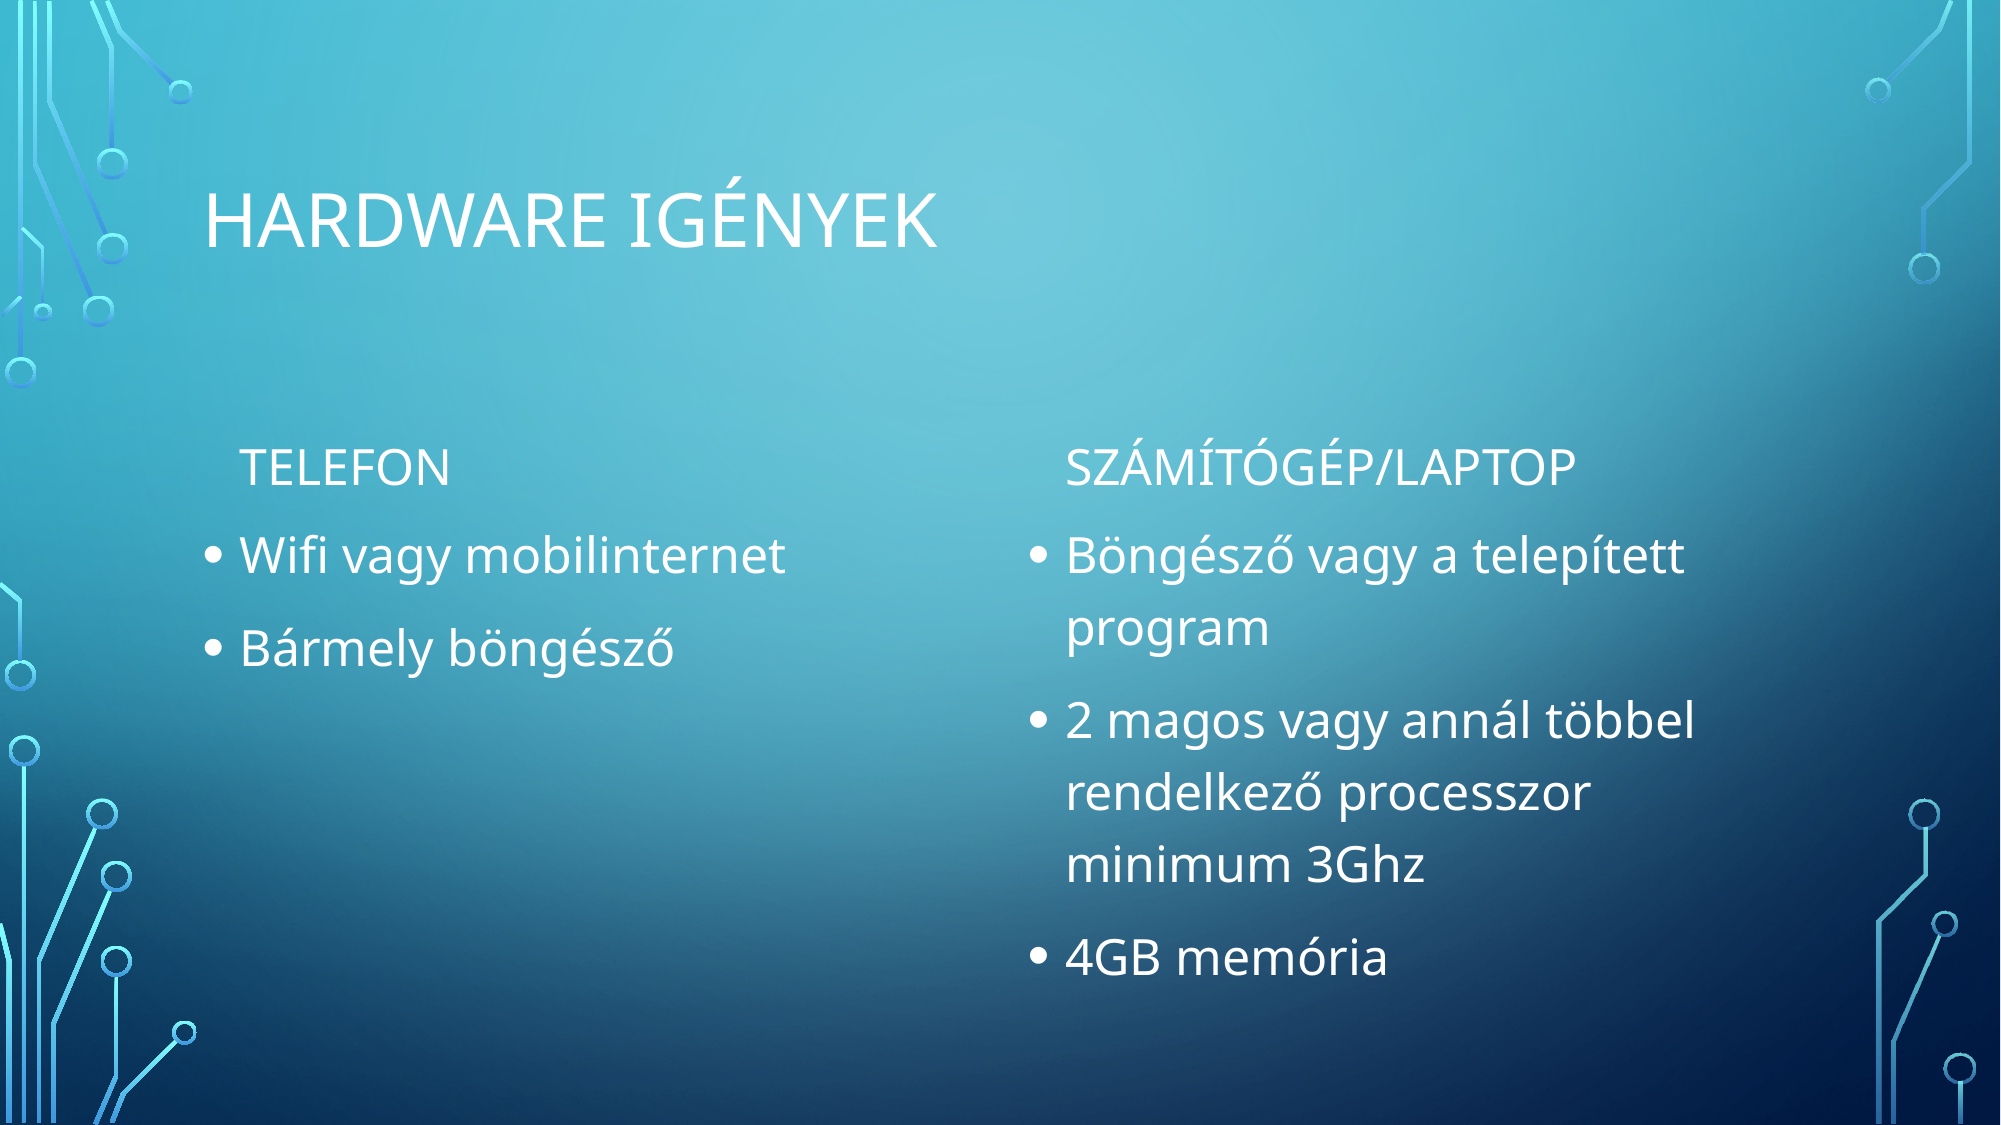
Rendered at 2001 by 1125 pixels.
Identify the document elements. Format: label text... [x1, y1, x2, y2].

list Böngésző vagy a telepített program 2 magos vagy annál többel rendelkező processzor minimum 3Ghz 4GB memória [1012, 504, 1813, 950]
list Wifi vagy mobilinternet Bármely böngésző [187, 504, 988, 950]
list Telefon [224, 369, 988, 504]
title Hardware igények [187, 101, 1813, 344]
list Számítógép/laptop [1050, 369, 1813, 504]
